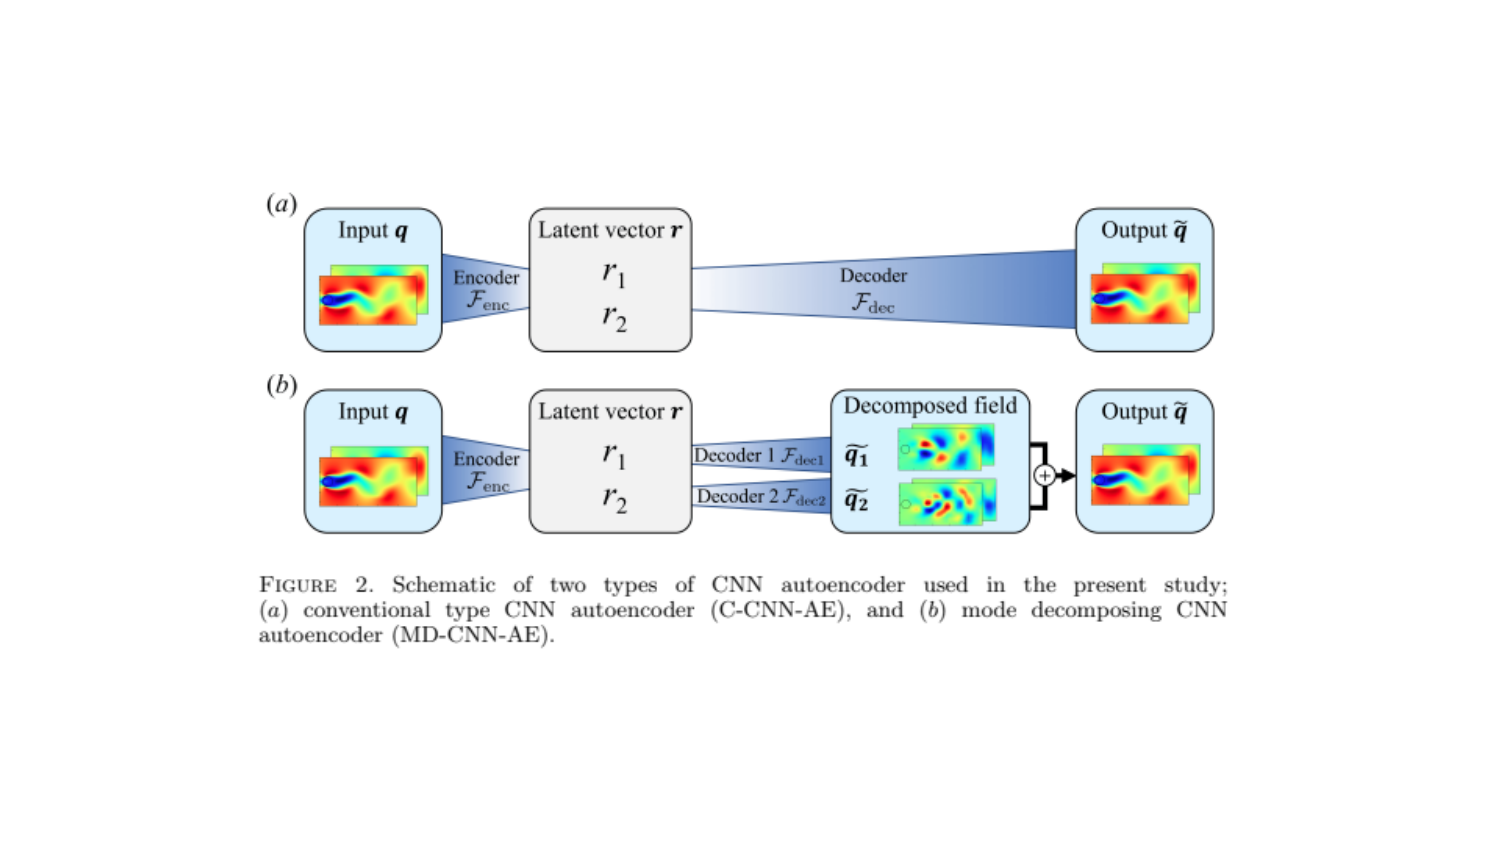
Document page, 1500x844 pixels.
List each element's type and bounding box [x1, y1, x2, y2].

picture [245, 182, 1255, 662]
